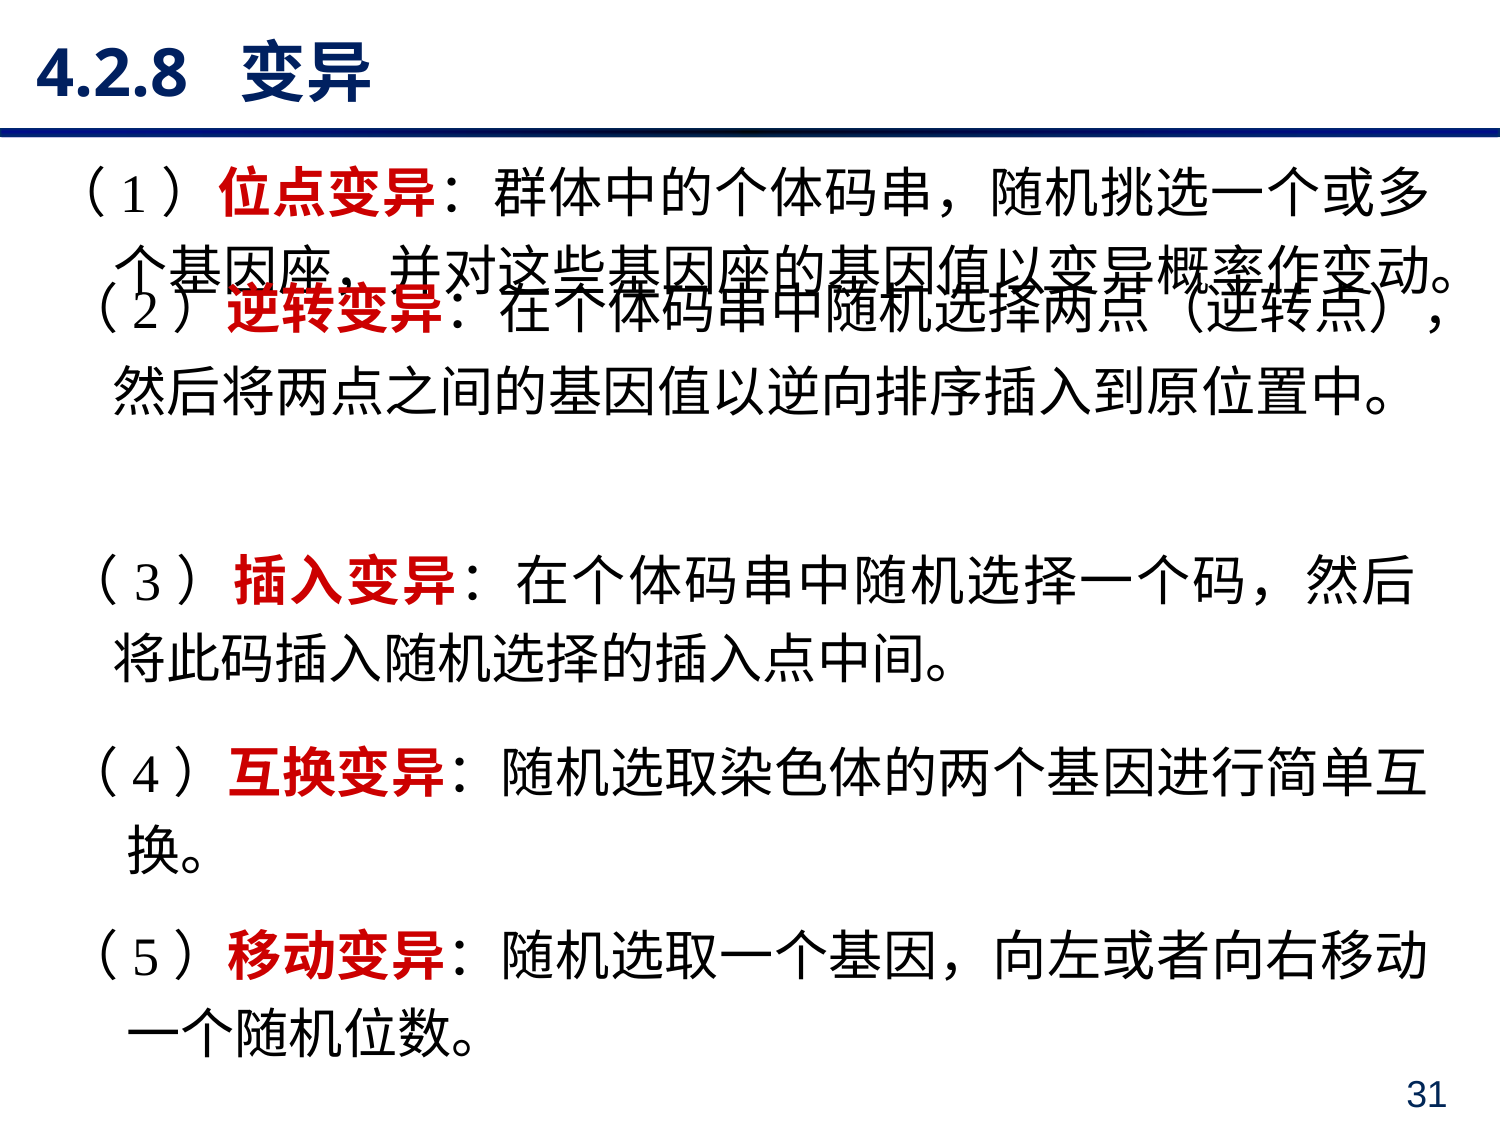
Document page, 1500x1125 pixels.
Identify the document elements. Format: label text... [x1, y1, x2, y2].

text_box （2）逆转变异：在个体码串中随机选择两点（逆转点），然后将两点之间的基因值以逆向排序插入到原位置中。 [50, 254, 1438, 515]
text_box （4）互换变异：随机选取染色体的两个基因进行简单互换。 （5）移动变异：随机选取一个基因，向左或者向右移动一个随机位数。 [50, 718, 1444, 1106]
text_box （3）插入变异：在个体码串中随机选择一个码，然后将此码插入随机选择的插入点中间。 [49, 525, 1432, 697]
text_box 31 [1137, 1062, 1463, 1122]
picture [0, 128, 1500, 138]
text_box （1）位点变异：群体中的个体码串，随机挑选一个或多个基因座，并对这些基因座的基因值以变异概率作变动。 [37, 137, 1446, 925]
title 4.2.8 变异 [21, 22, 1439, 116]
